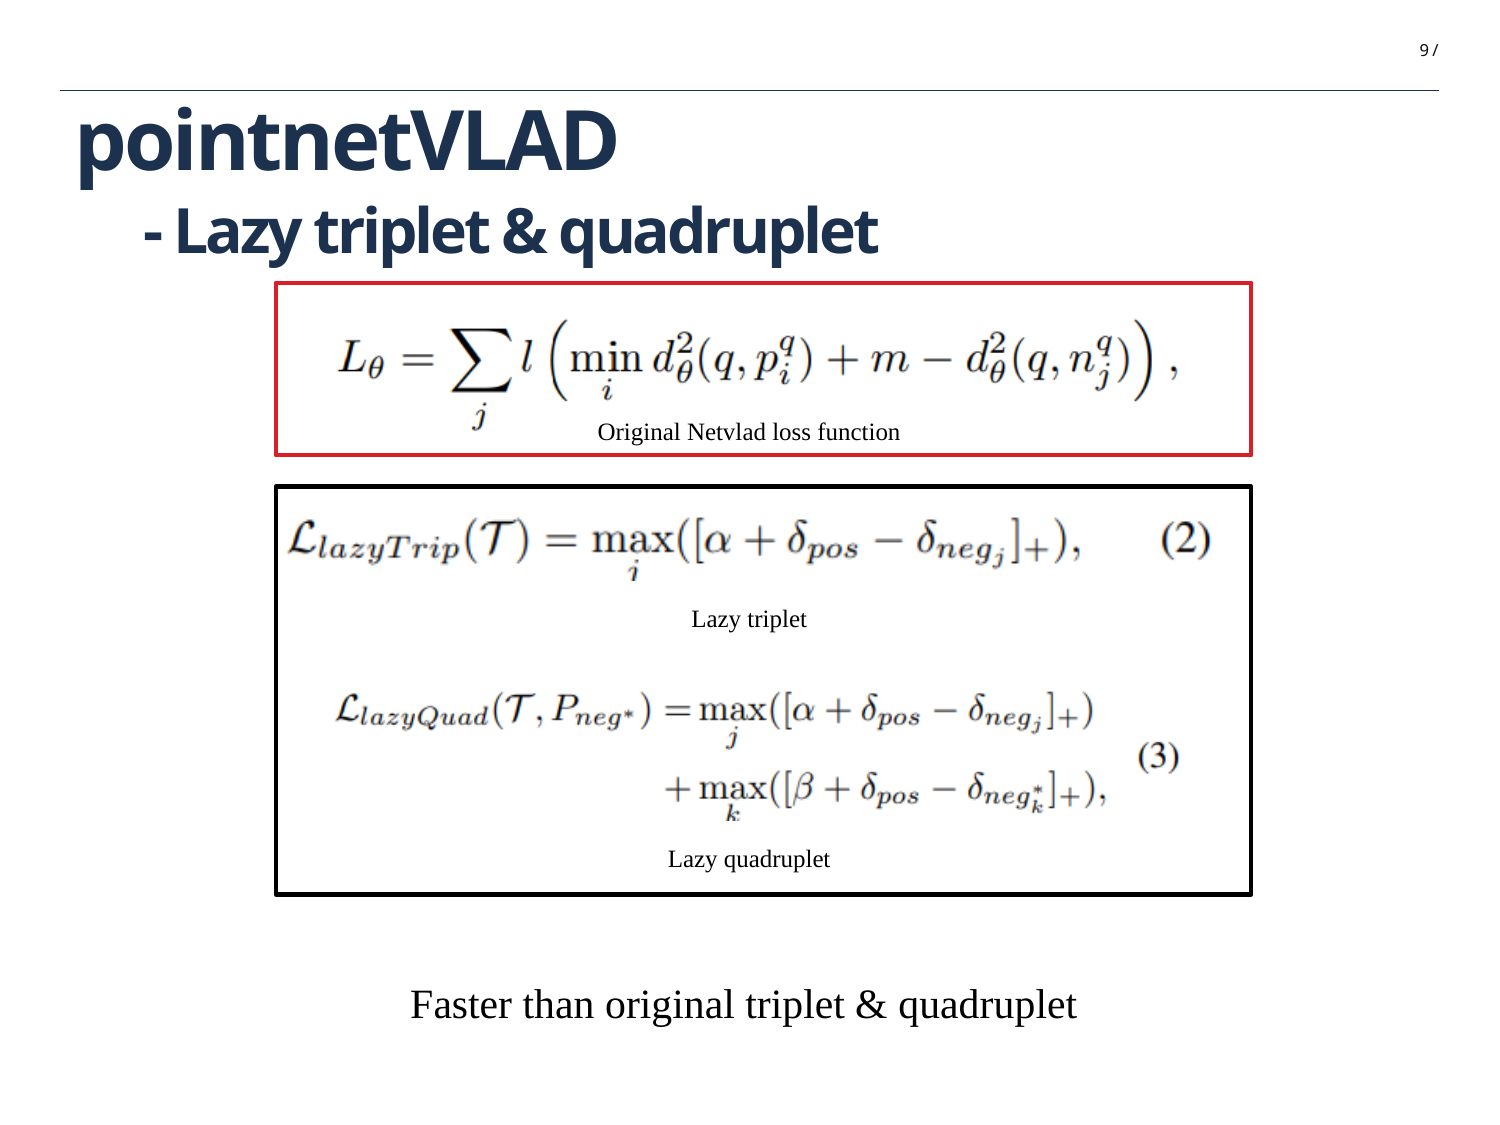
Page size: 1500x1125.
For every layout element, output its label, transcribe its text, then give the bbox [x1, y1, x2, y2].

text_box [274, 484, 1253, 897]
text_box Faster than original triplet & quadruplet [304, 944, 1194, 1035]
text_box 9 / [1193, 32, 1454, 70]
picture [295, 291, 1204, 442]
title pointnetVLAD [59, 95, 1335, 186]
picture [315, 681, 1184, 821]
text_box [274, 281, 1253, 457]
picture [275, 501, 1224, 581]
text_box - Lazy triplet & quadruplet [128, 180, 1403, 276]
